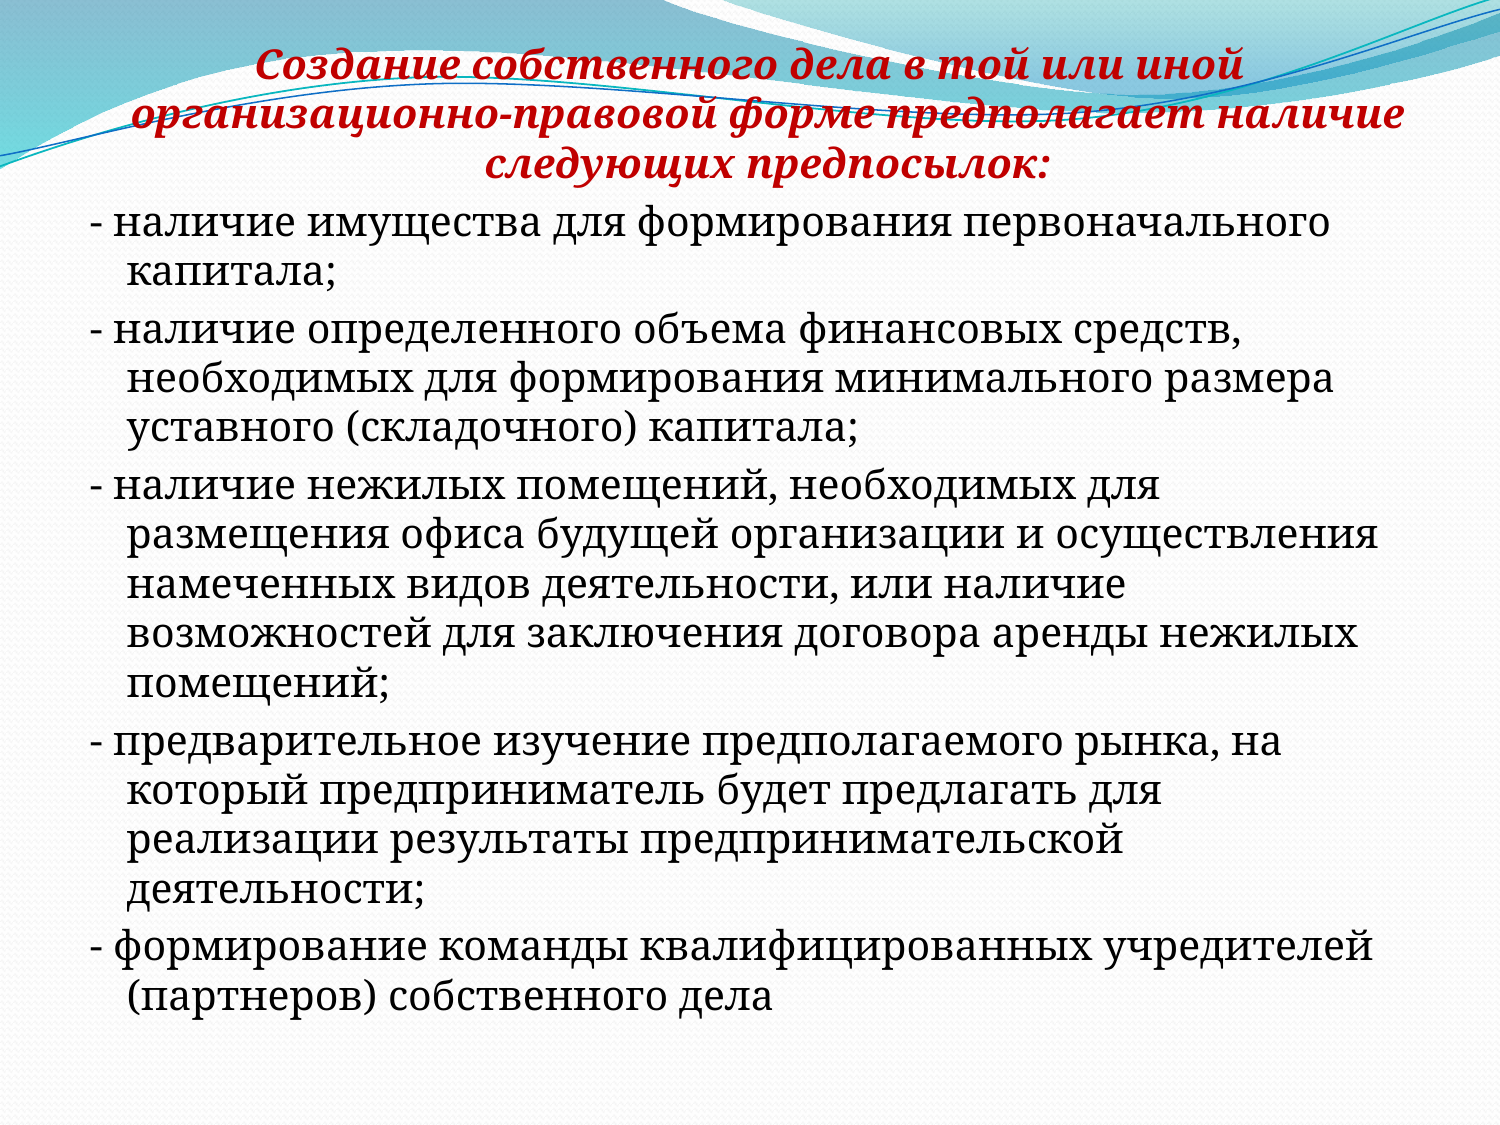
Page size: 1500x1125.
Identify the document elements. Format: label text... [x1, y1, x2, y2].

list Создание собственного дела в той или иной организационно-правовой форме предполагает наличие следующих предпосылок: - наличие имущества для формирования первоначального капитала; - наличие определенного объема финансовых средств, необходимых для формирования минимального размера уставного (складочного) капитала; - наличие нежилых помещений, необходимых для размещения офиса будущей организации и осуществления намеченных видов деятельности, или наличие возможностей для заключения договора аренды нежилых помещений; - предварительное изучение предполагаемого рынка, на который предприниматель будет предлагать для реализации результаты предпринимательской деятельности; - формирование команды квалифицированных учредителей (партнеров) собственного дела [75, 30, 1425, 1038]
